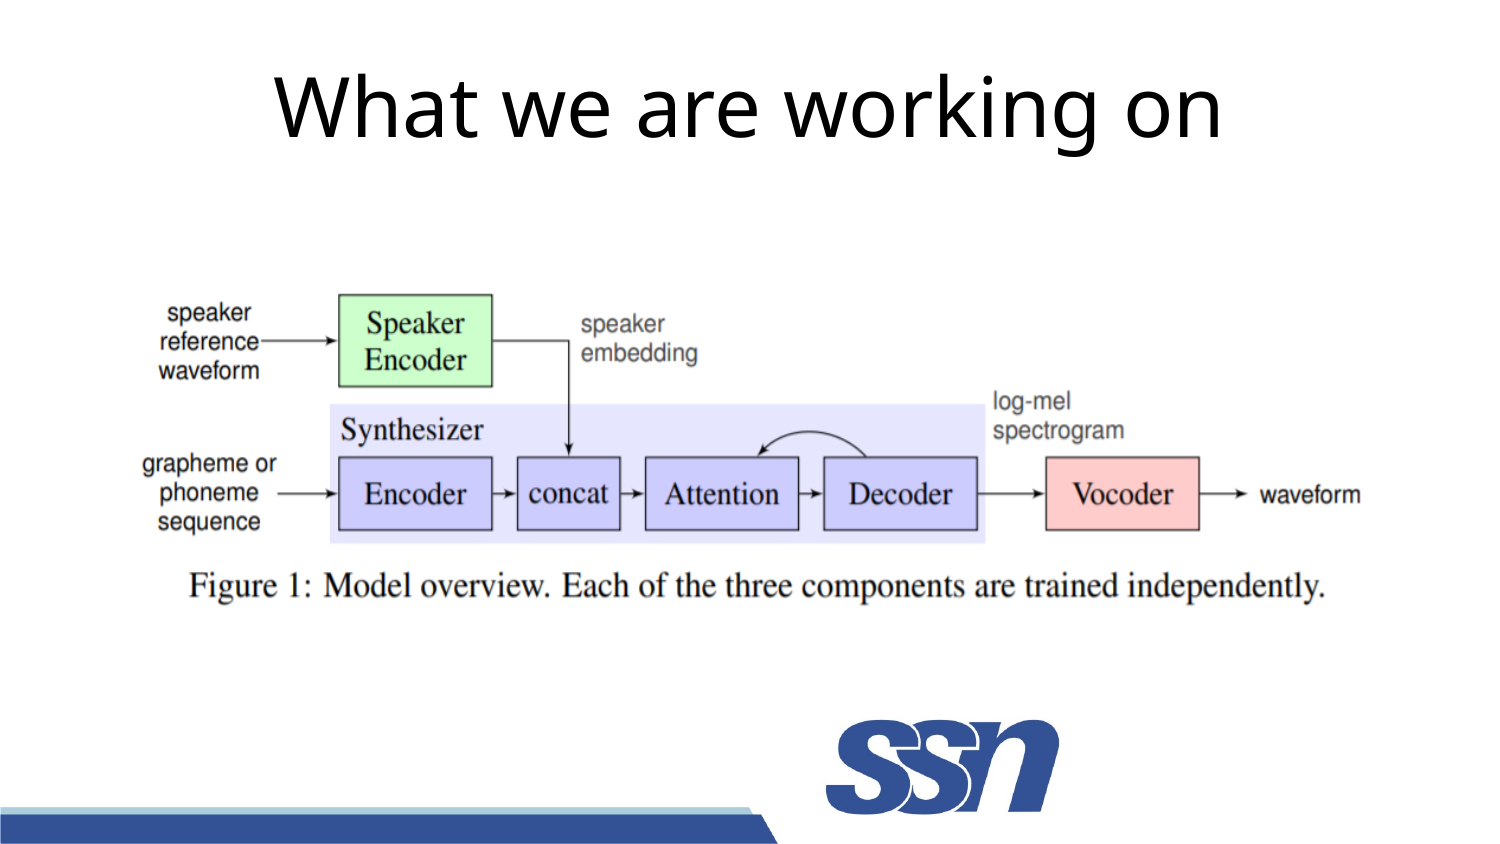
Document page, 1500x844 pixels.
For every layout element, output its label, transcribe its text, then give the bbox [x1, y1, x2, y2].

title What we are working on [75, 33, 1425, 175]
picture [119, 260, 1381, 643]
picture [0, 687, 1107, 844]
